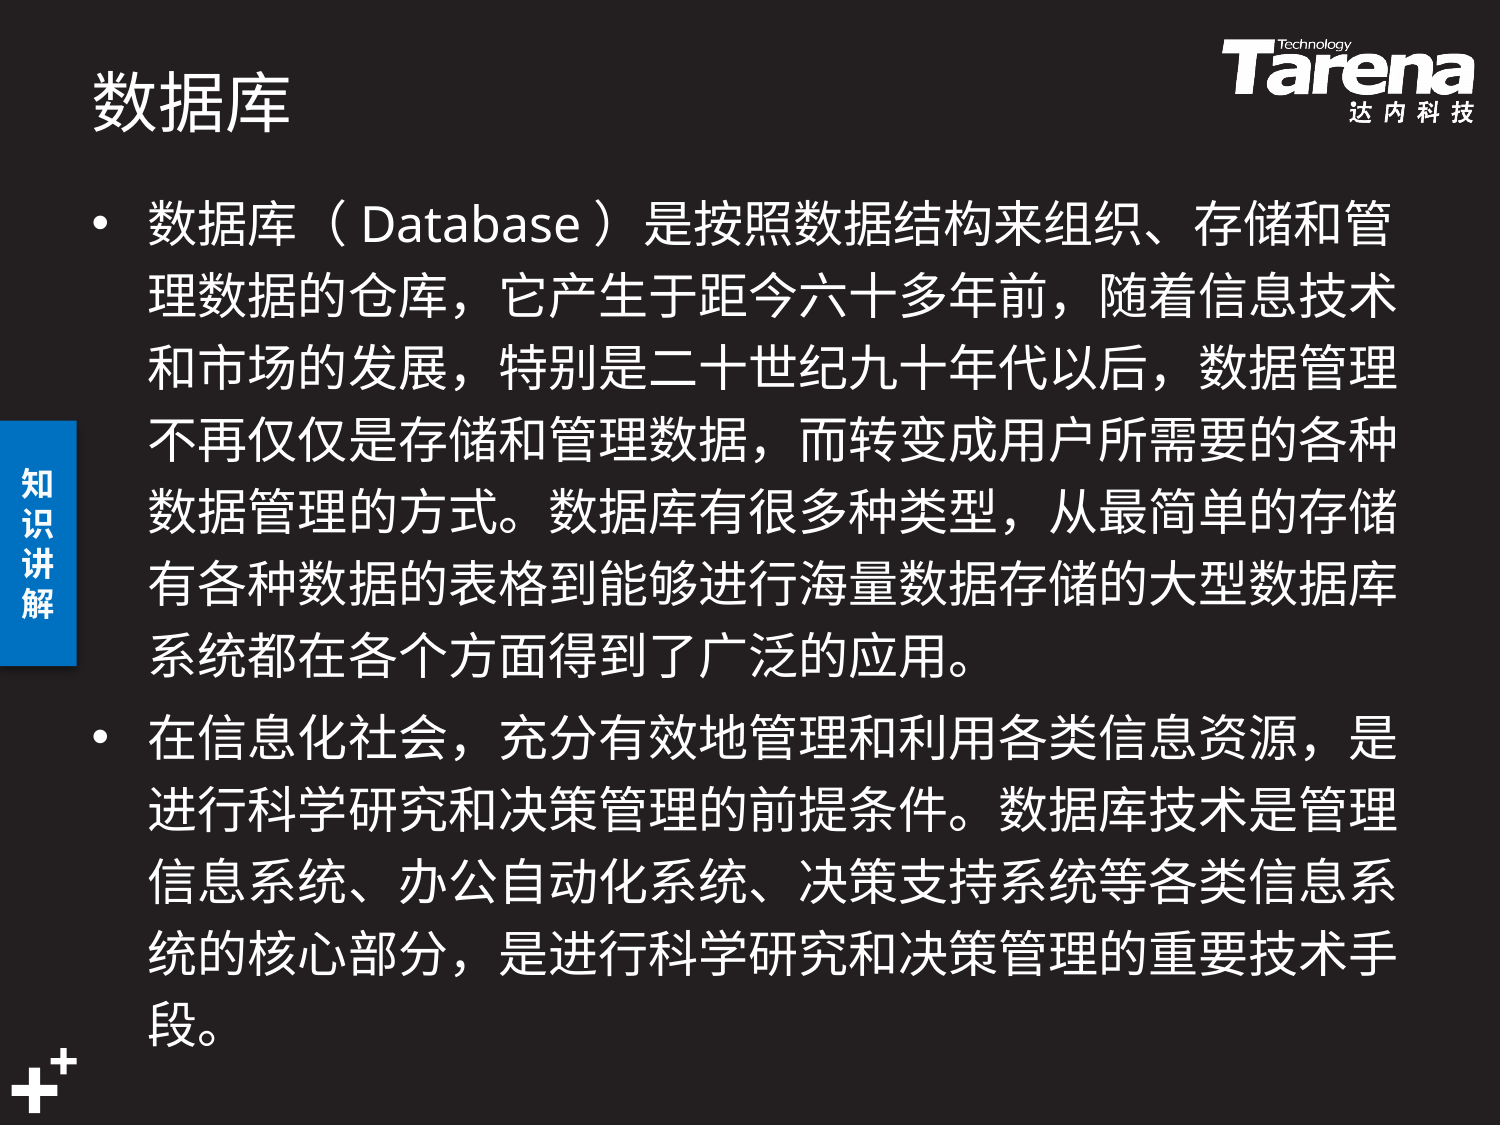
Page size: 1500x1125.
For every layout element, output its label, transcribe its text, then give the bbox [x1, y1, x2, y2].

list 数据库（Database）是按照数据结构来组织、存储和管理数据的仓库，它产生于距今六十多年前，随着信息技术和市场的发展，特别是二十世纪九十年代以后，数据管理不再仅仅是存储和管理数据，而转变成用户所需要的各种数据管理的方式。数据库有很多种类型，从最简单的存储有各种数据的表格到能够进行海量数据存储的大型数据库系统都在各个方面得到了广泛的应用。 在信息化社会，充分有效地管理和利用各类信息资源，是进行科学研究和决策管理的前提条件。数据库技术是管理信息系统、办公自动化系统、决策支持系统等各类信息系统的核心部分，是进行科学研究和决策管理的重要技术手段。 [76, 172, 1424, 1067]
picture [1222, 39, 1475, 123]
title 数据库 [76, 42, 1188, 160]
